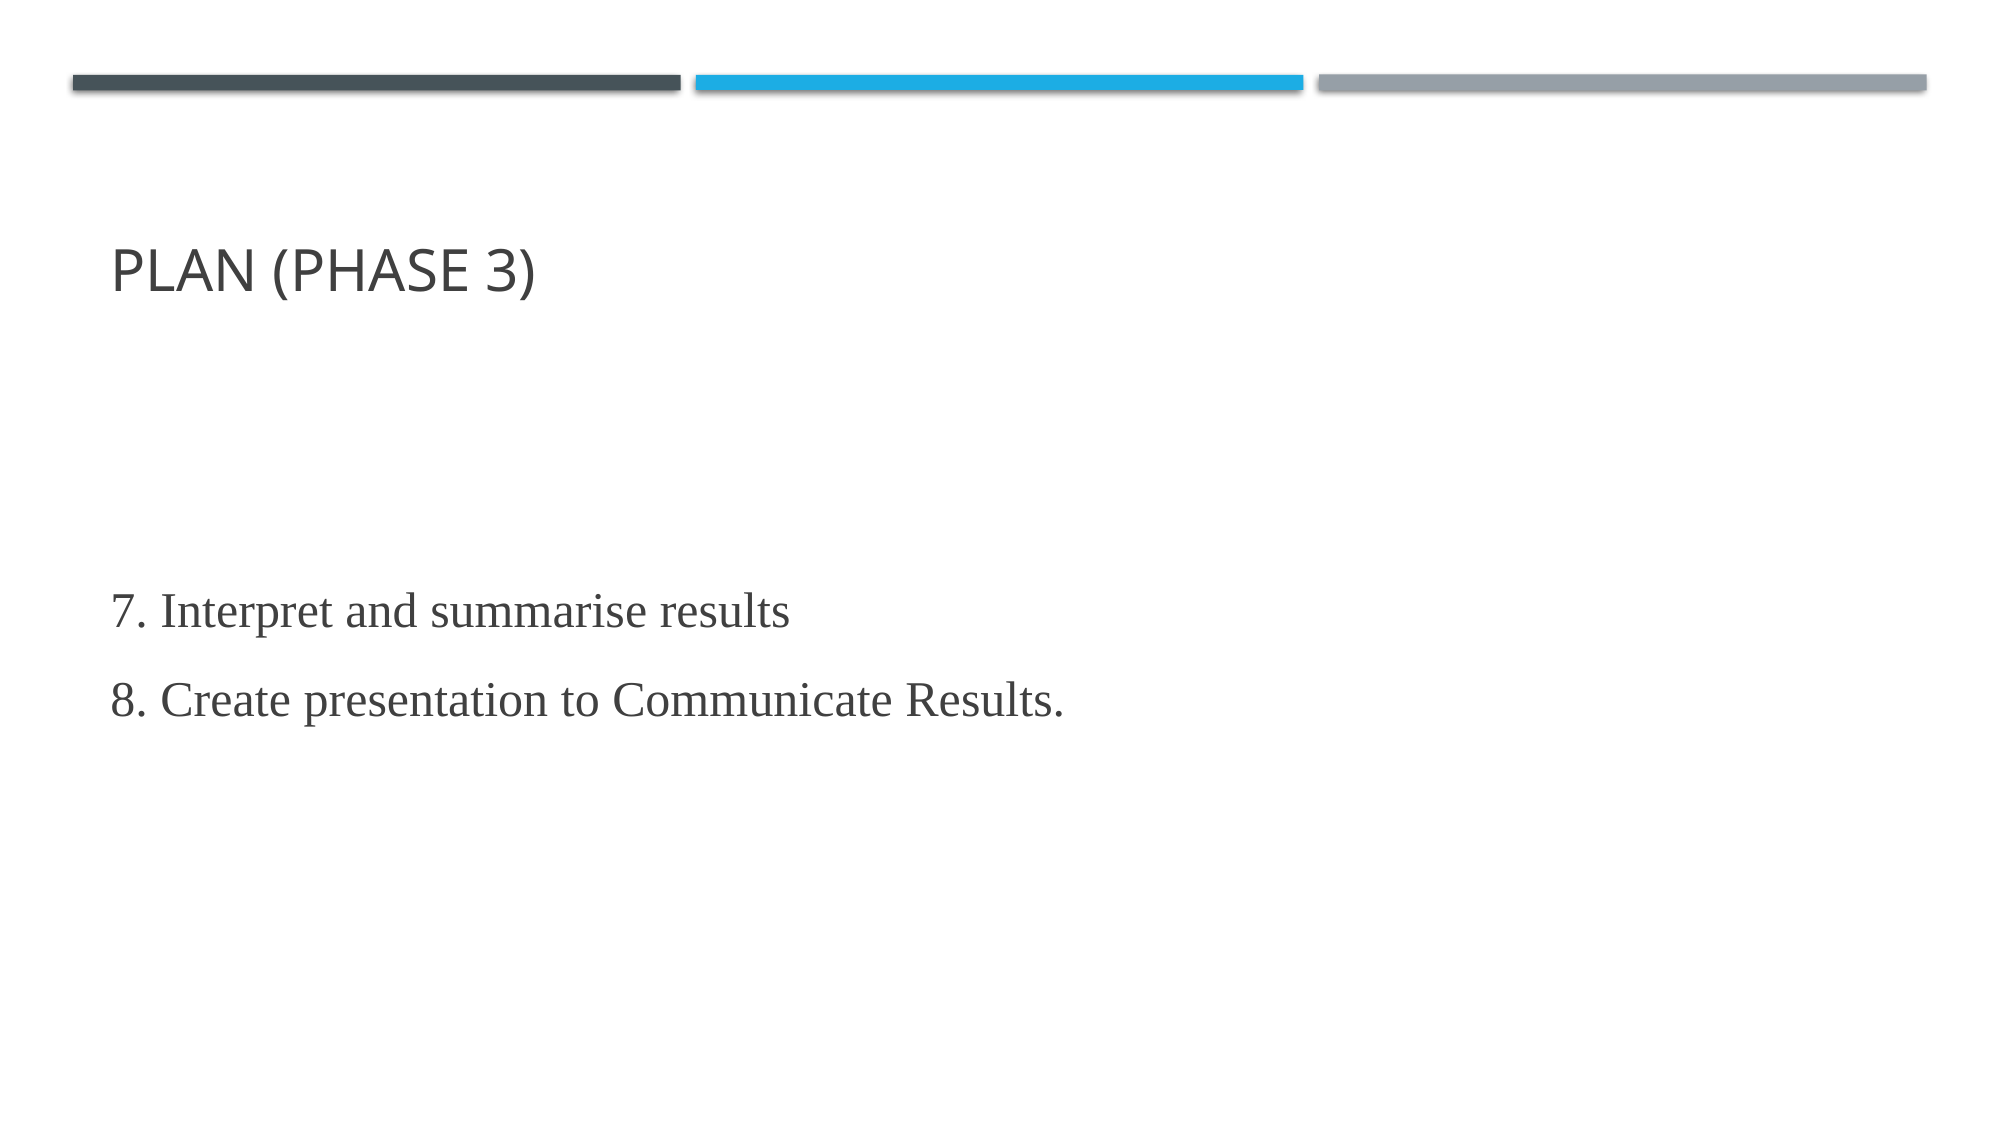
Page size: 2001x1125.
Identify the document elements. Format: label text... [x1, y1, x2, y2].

list 7. Interpret and summarise results 8. Create presentation to Communicate Results. [95, 383, 1905, 981]
title Plan (phase 3) [95, 115, 1905, 311]
